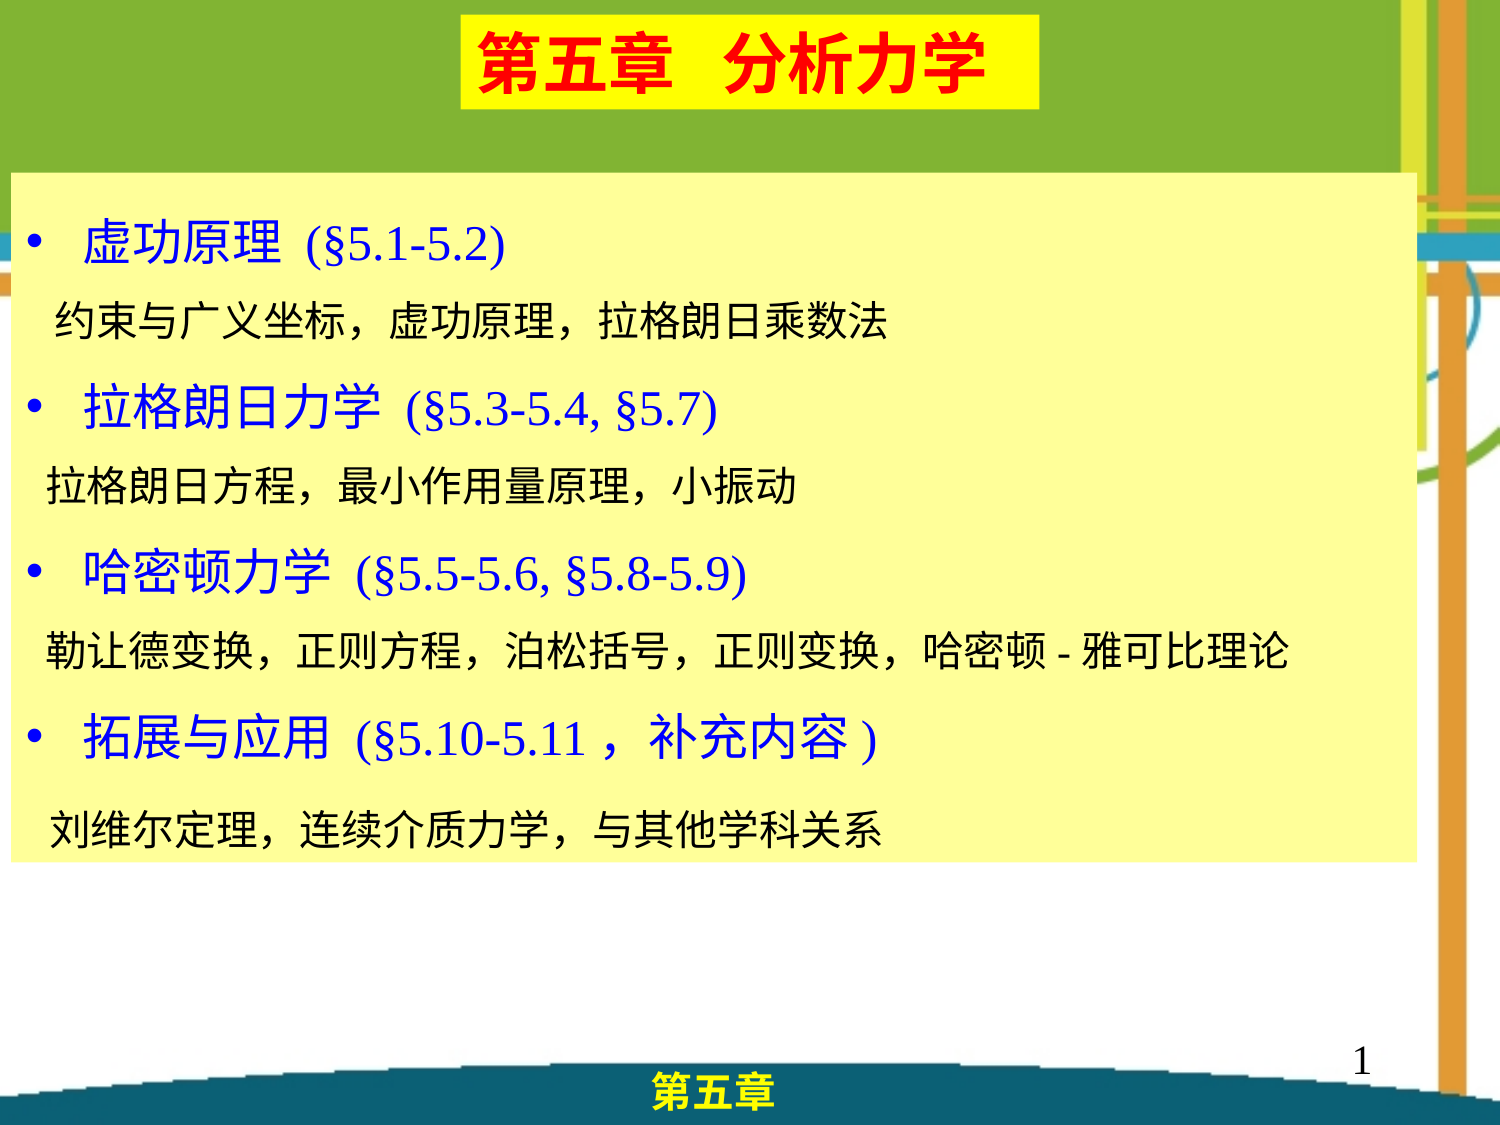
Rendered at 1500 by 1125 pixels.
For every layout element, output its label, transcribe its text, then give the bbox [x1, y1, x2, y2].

slide_number 1 [1074, 1025, 1388, 1100]
picture [0, 0, 1500, 1125]
text_box 第五章 分析力学 [460, 14, 1040, 110]
text_box 虚功原理 (§5.1-5.2) 约束与广义坐标，虚功原理，拉格朗日乘数法 拉格朗日力学 (§5.3-5.4, §5.7) 拉格朗日方程，最小作用量原理，小振动 哈密顿力学 (§5.5-5.6, §5.8-5.9) 勒让德变换，正则方程，泊松括号，正则变换，哈密顿-雅可比理论 拓展与应用 (§5.10-5.11，补充内容) 刘维尔定理，连续介质力学，与其他学科关系 [11, 172, 1418, 863]
